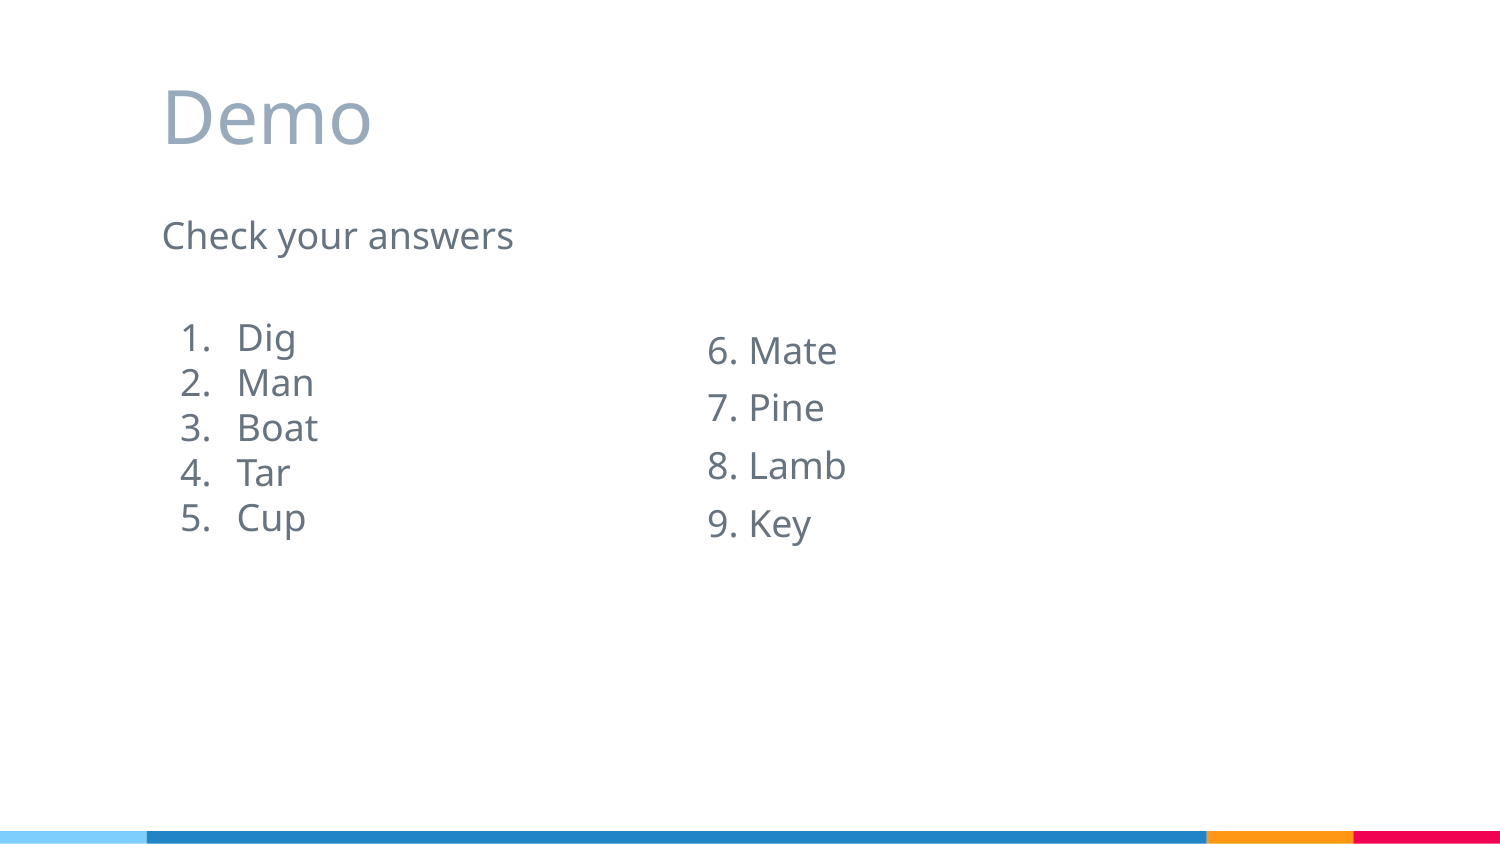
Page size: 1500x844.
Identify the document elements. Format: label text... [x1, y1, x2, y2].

list 6. Mate 7. Pine 8. Lamb 9. Key [692, 196, 1207, 808]
title Demo [146, 33, 1207, 175]
list Check your answers Dig Man Boat Tar Cup [146, 196, 662, 808]
